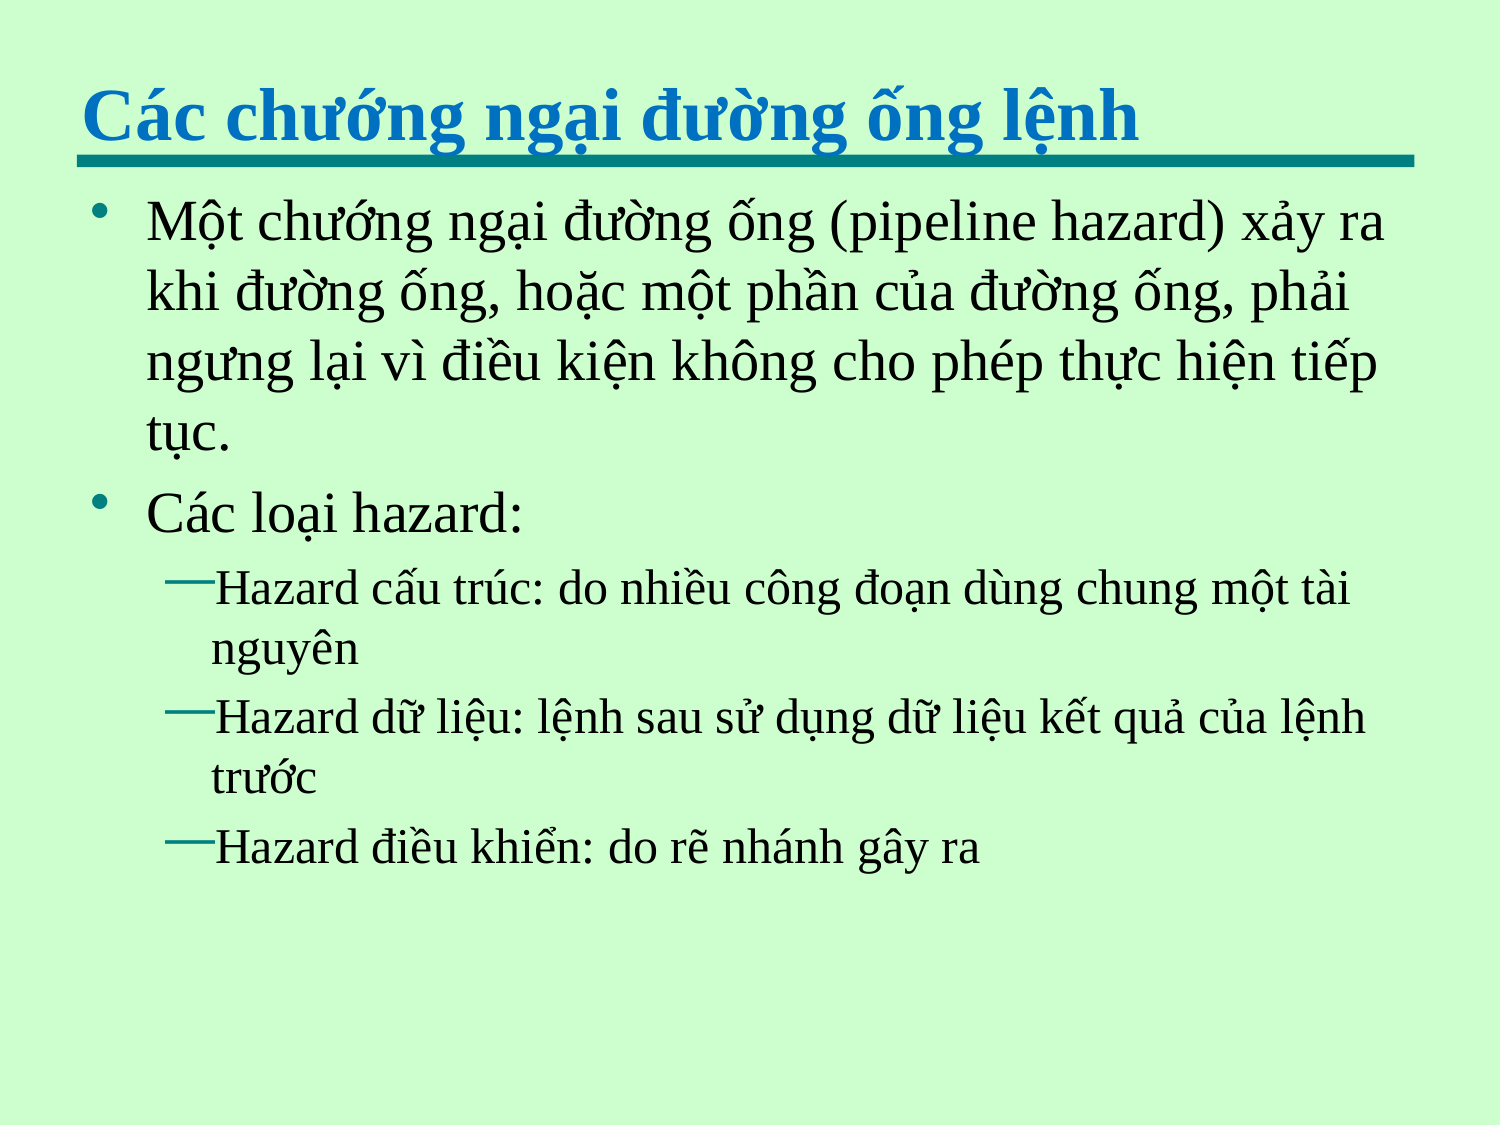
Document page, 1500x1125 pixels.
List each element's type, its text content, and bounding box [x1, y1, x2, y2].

title Các chướng ngại đường ống lệnh [66, 24, 1413, 163]
list Một chướng ngại đường ống (pipeline hazard) xảy ra khi đường ống, hoặc một phần của đường ống, phải ngưng lại vì điều kiện không cho phép thực hiện tiếp tục. Các loại hazard: Hazard cấu trúc: do nhiều công đoạn dùng chung một tài nguyên Hazard dữ liệu: lệnh sau sử dụng dữ liệu kết quả của lệnh trước Hazard điều khiển: do rẽ nhánh gây ra [75, 174, 1417, 1100]
